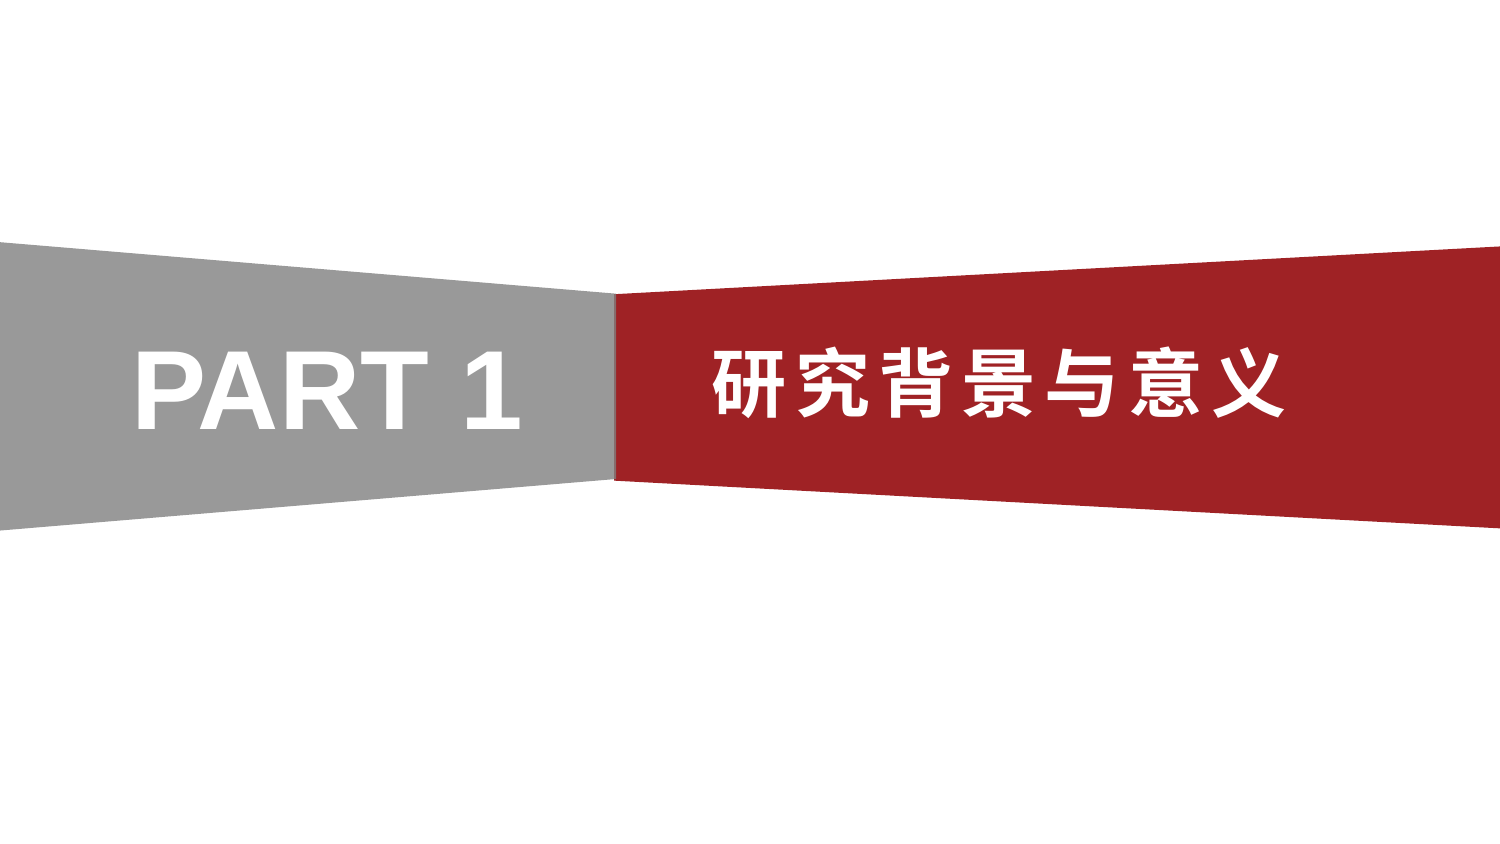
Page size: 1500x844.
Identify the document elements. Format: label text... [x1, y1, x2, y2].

text_box [0, 241, 618, 532]
text_box [613, 245, 1500, 530]
text_box 研究背景与意义 [700, 331, 1299, 433]
text_box PART 1 [120, 310, 535, 458]
